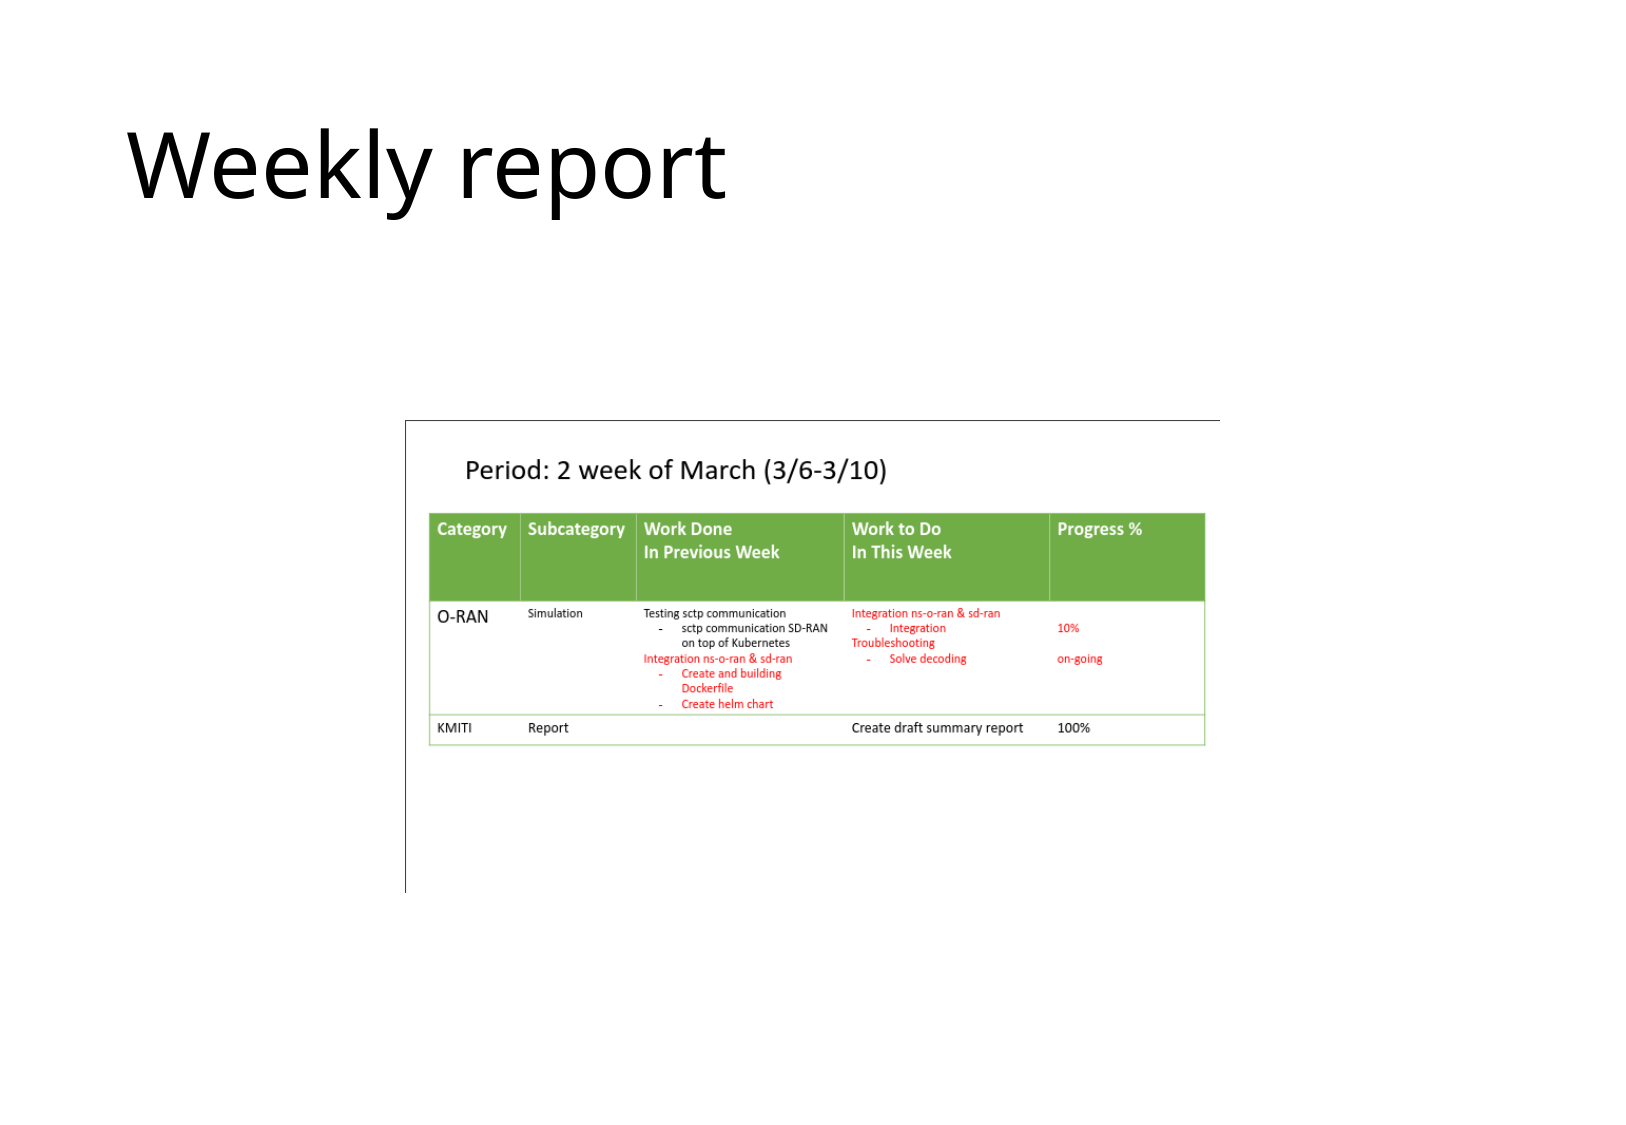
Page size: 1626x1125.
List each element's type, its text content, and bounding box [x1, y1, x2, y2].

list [405, 420, 1220, 893]
title Weekly report [111, 59, 1514, 278]
